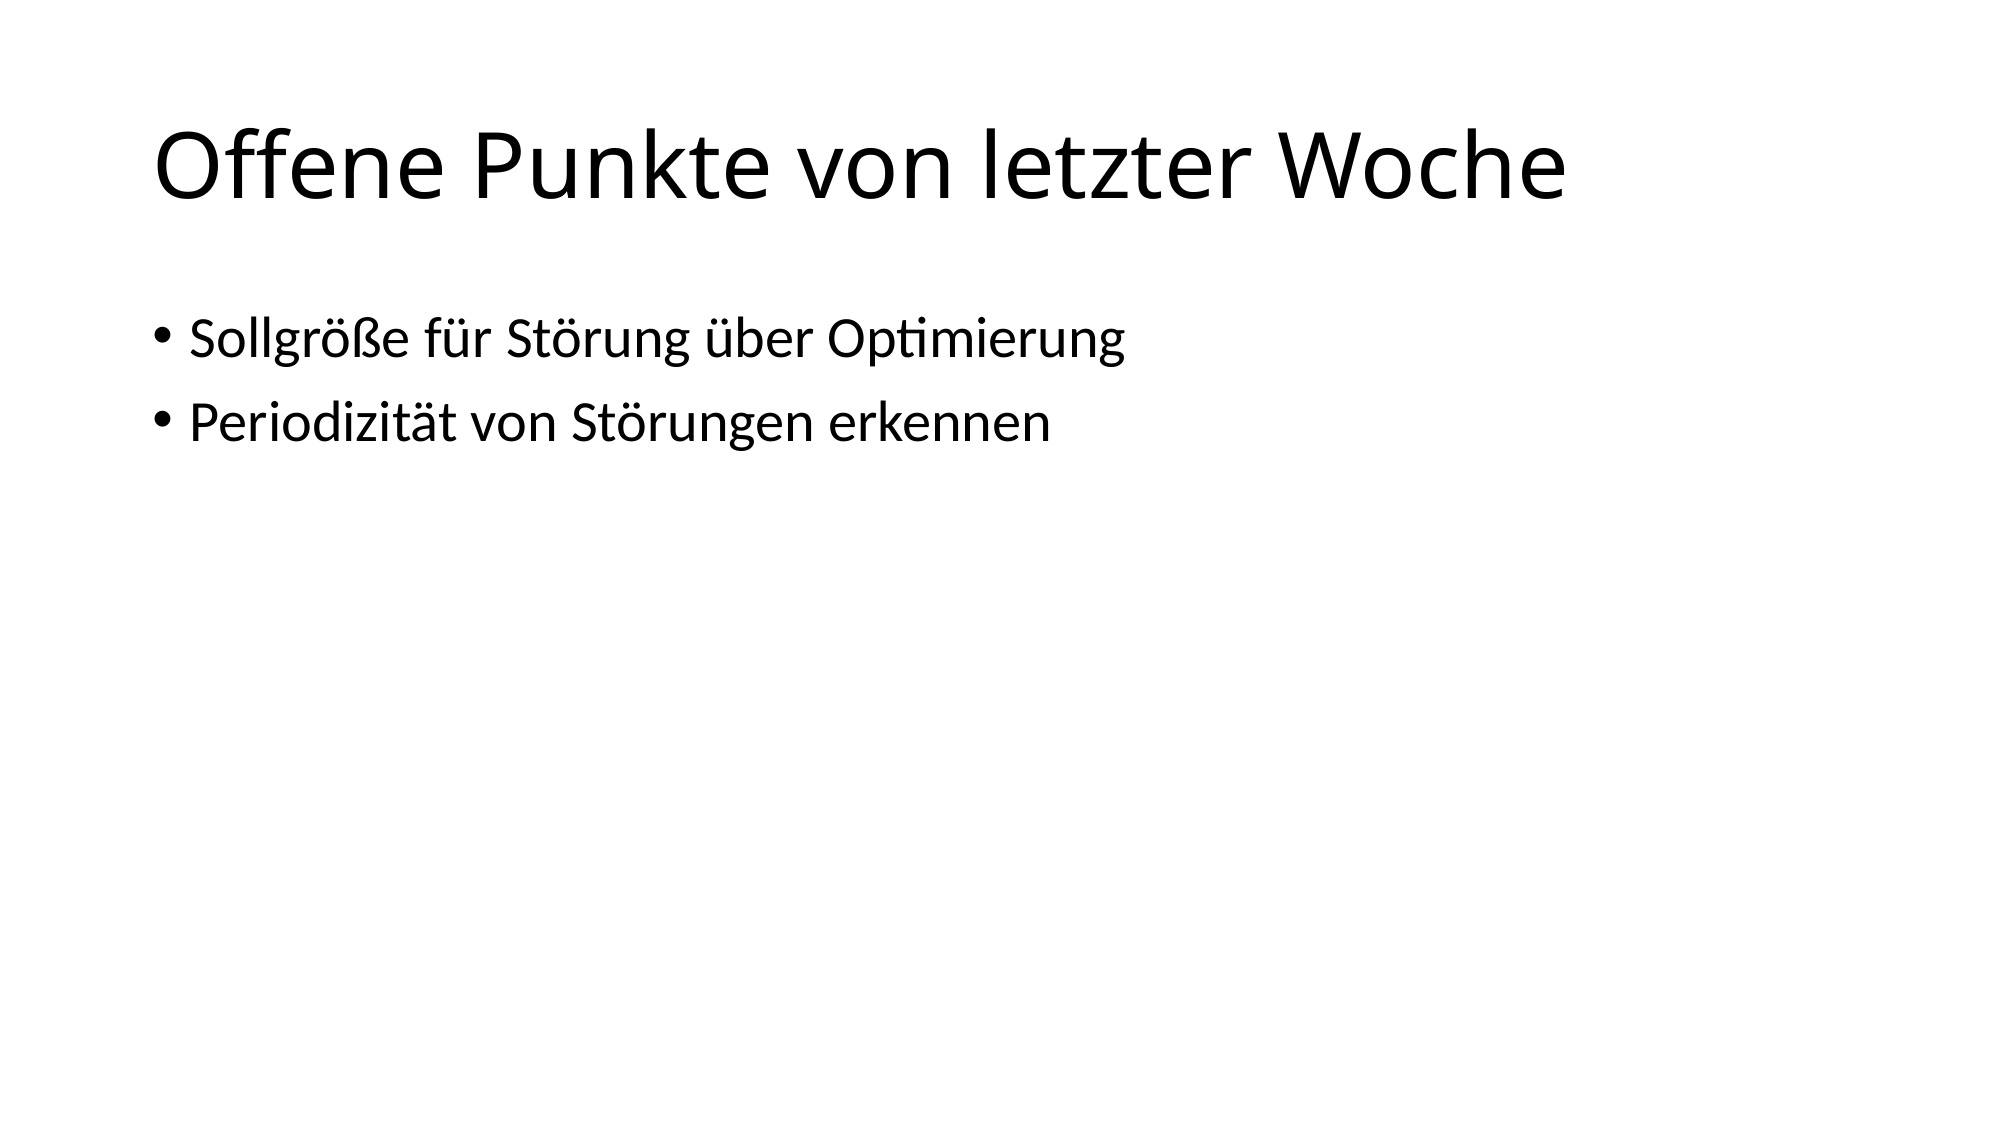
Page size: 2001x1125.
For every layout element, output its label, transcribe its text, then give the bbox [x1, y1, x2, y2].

list Sollgröße für Störung über Optimierung Periodizität von Störungen erkennen [137, 299, 1863, 1014]
title Offene Punkte von letzter Woche [137, 59, 1863, 278]
